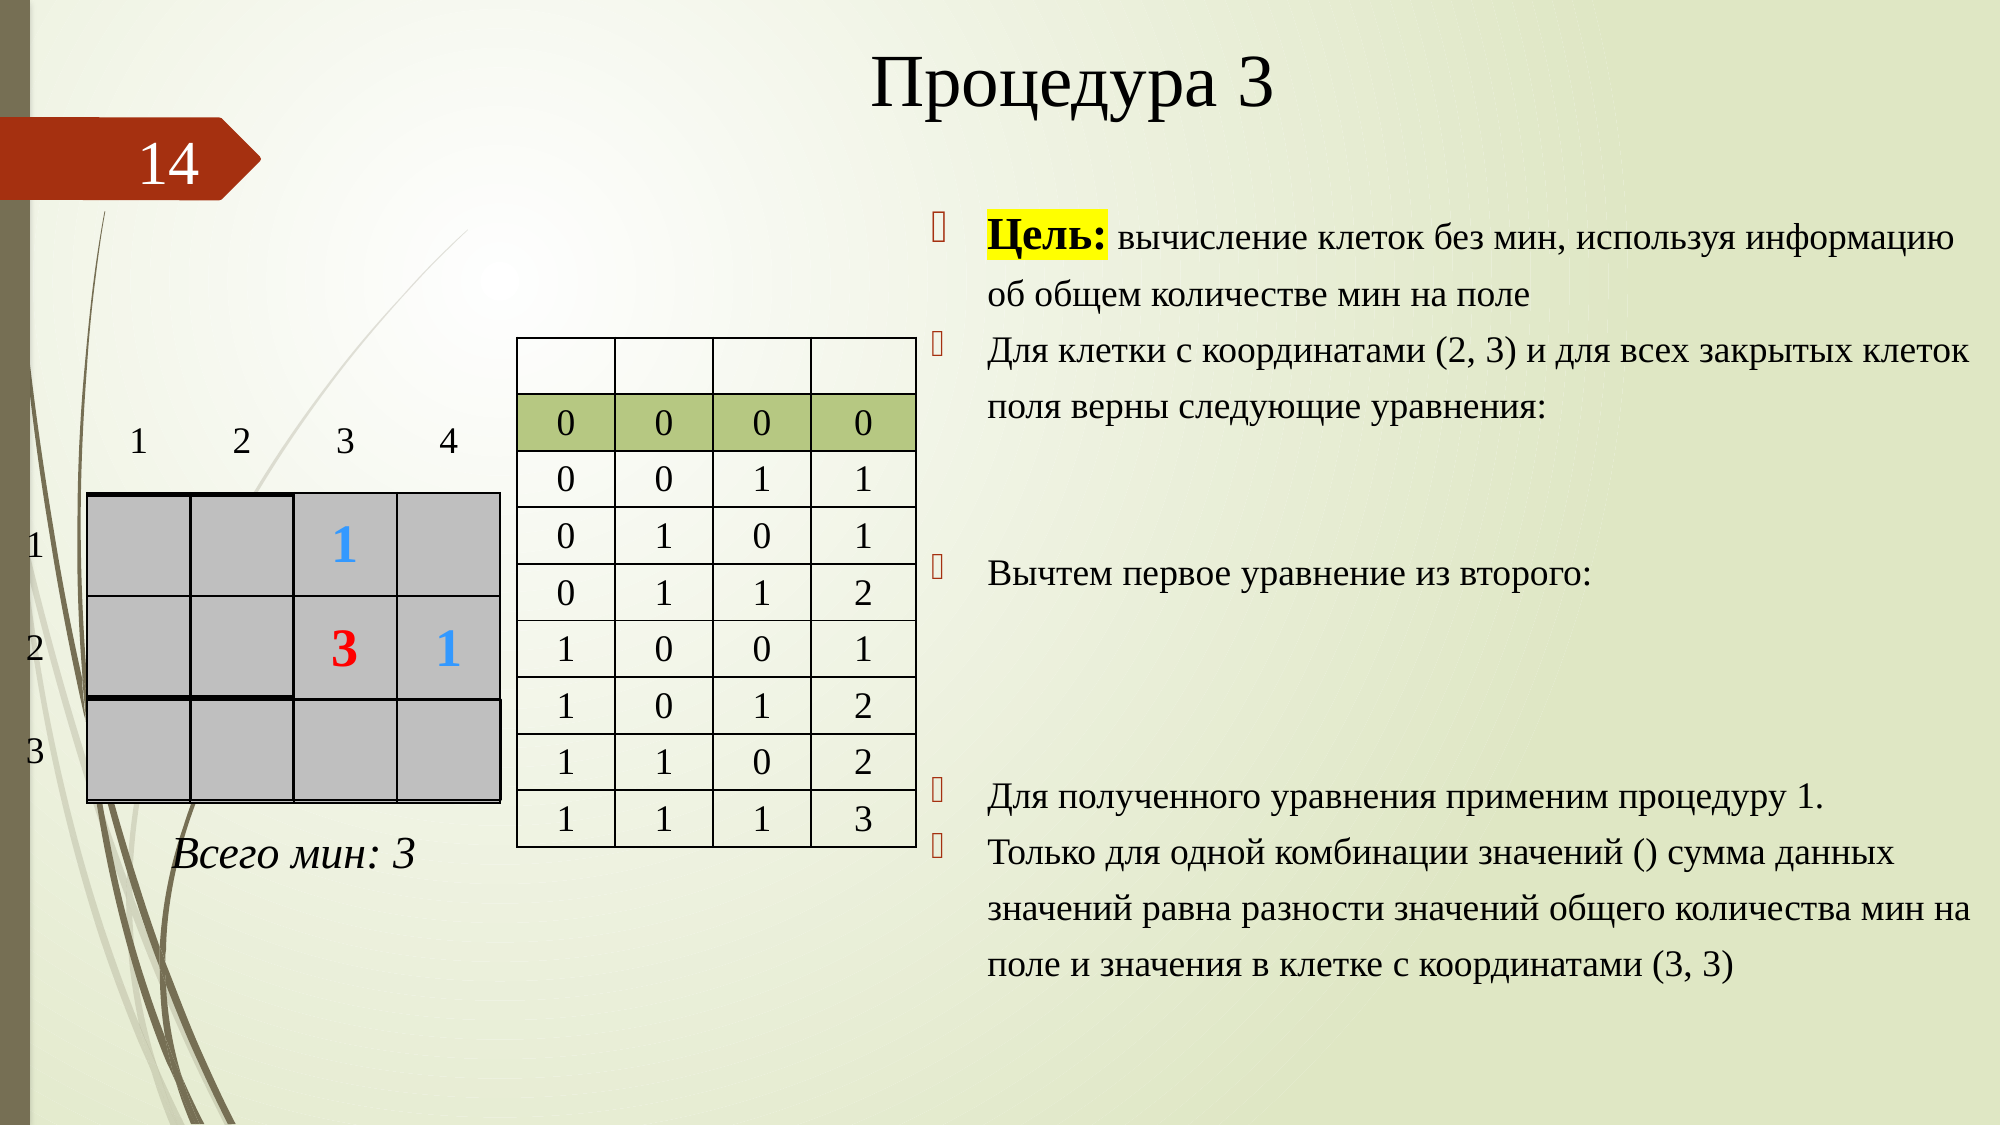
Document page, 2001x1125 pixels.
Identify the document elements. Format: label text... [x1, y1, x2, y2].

text_box [292, 698, 396, 801]
table_cell 1 [398, 597, 499, 698]
text_box [86, 597, 189, 698]
table_cell 3 [295, 597, 396, 698]
table_header 2 [190, 389, 294, 492]
text_box [189, 698, 292, 801]
table_cell 3 [0, 699, 86, 803]
text_box Всего мин: 3 [141, 815, 446, 899]
table_cell [398, 494, 499, 595]
table_header 4 [397, 389, 500, 492]
slide_number 14 [87, 129, 216, 190]
text_box [189, 494, 295, 597]
table_cell 1 [0, 493, 86, 596]
table_header [0, 389, 87, 493]
text_box [86, 698, 189, 801]
table_header 1 [87, 389, 190, 492]
table_cell 2 [0, 596, 86, 699]
table_cell 1 [295, 494, 396, 595]
text_box [396, 698, 502, 801]
text_box [86, 494, 189, 597]
title Процедура 3 [215, 24, 1930, 149]
text_box [189, 597, 295, 698]
table_header 3 [294, 389, 397, 492]
